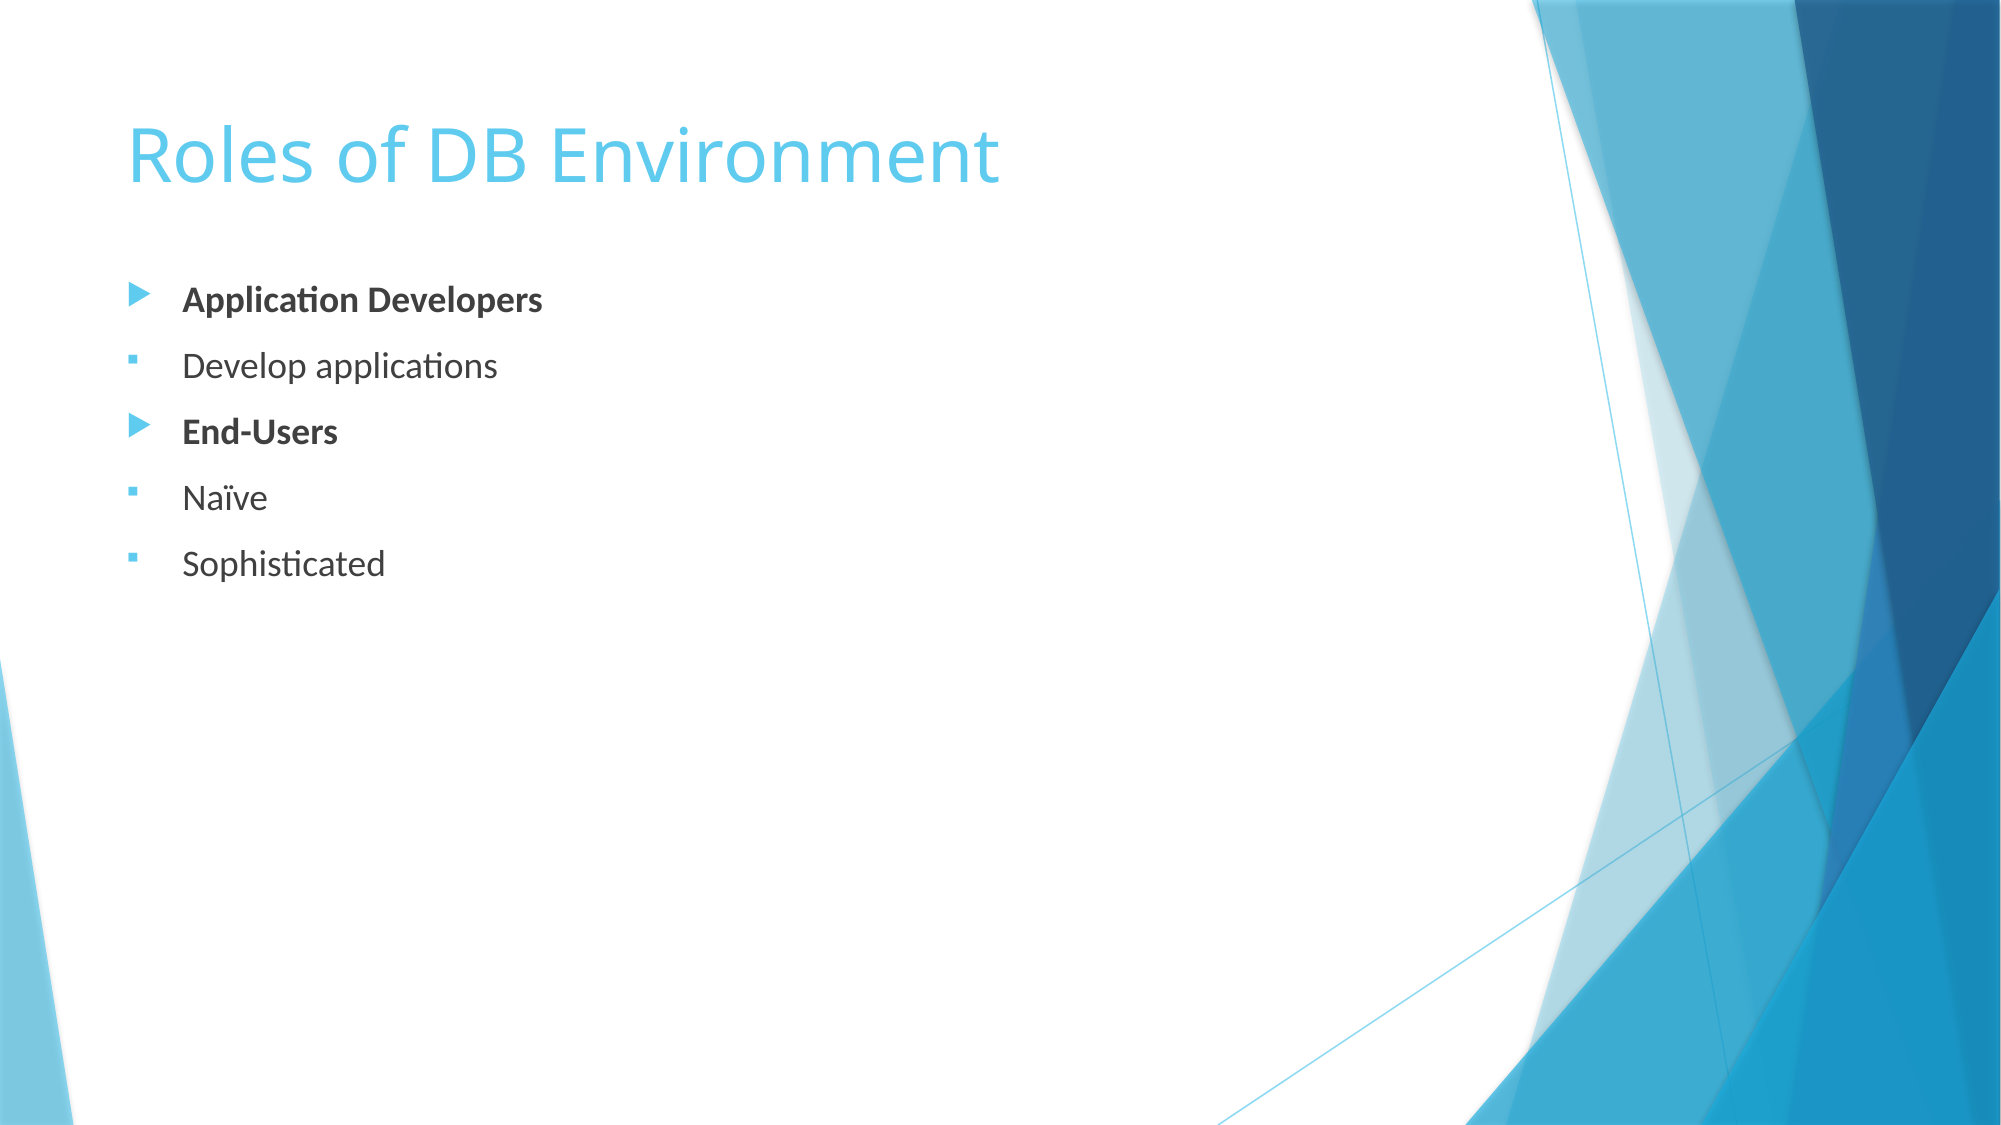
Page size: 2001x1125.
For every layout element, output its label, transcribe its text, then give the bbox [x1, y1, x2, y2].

title Roles of DB Environment [111, 99, 1522, 267]
list Application Developers Develop applications End-Users Naïve Sophisticated [111, 267, 1522, 905]
